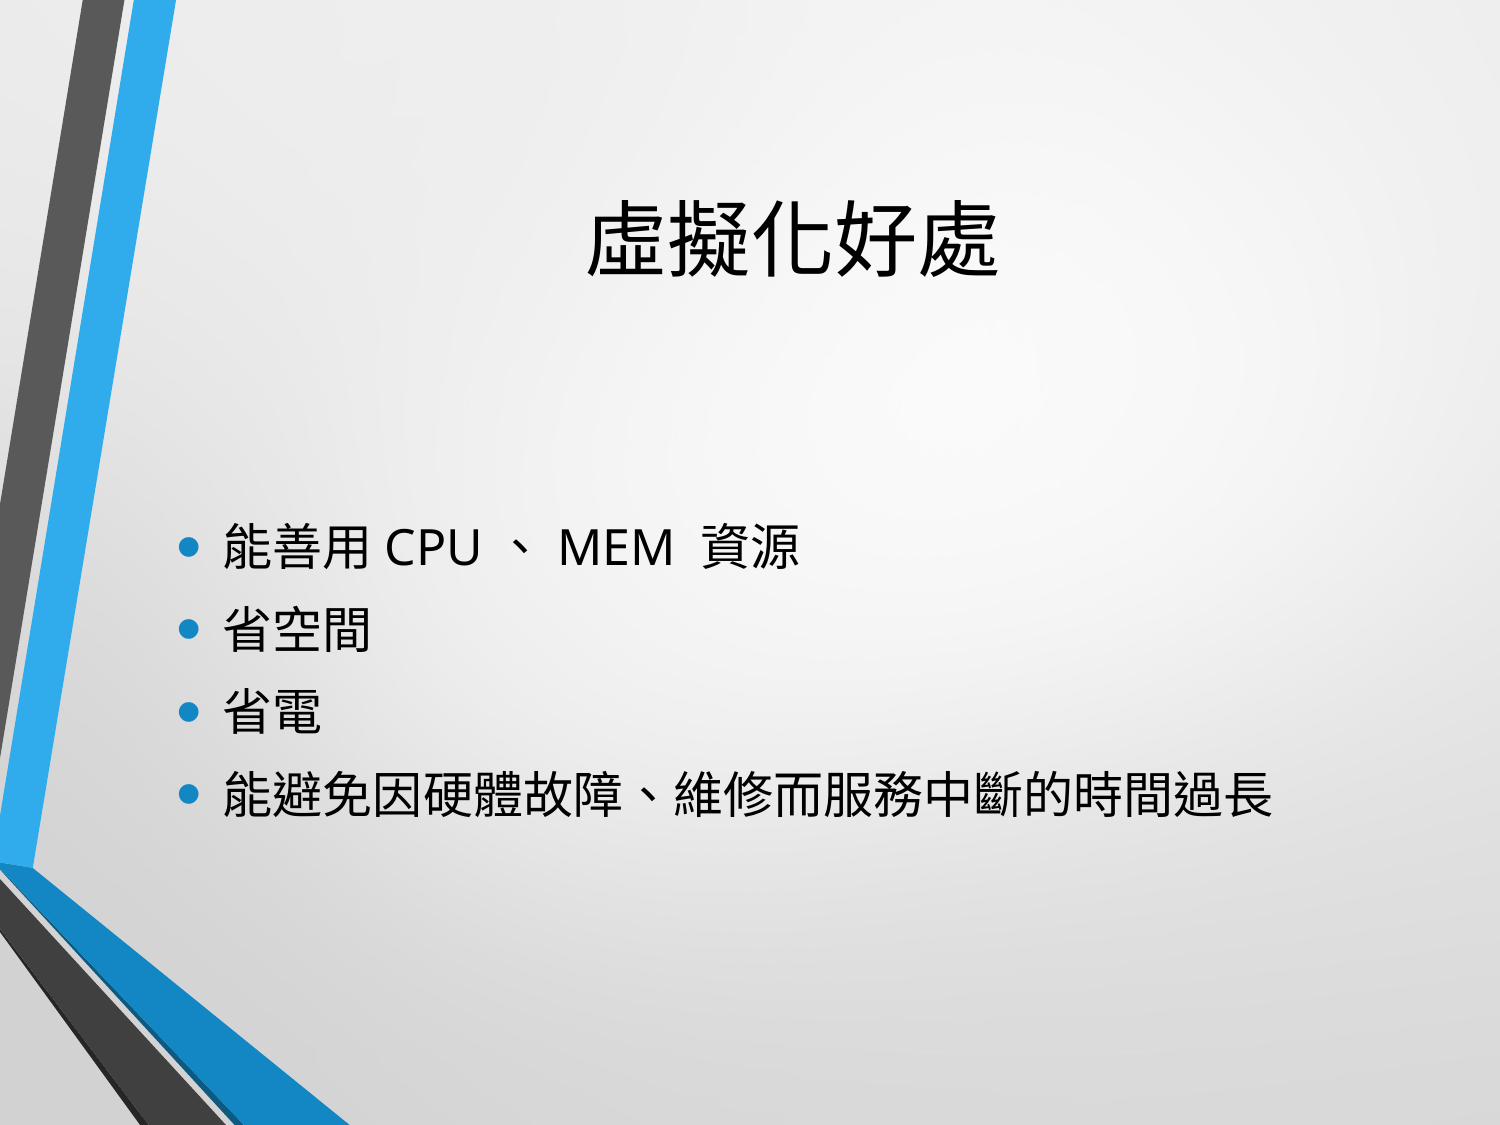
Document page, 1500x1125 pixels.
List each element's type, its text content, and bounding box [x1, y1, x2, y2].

list 能善用CPU、MEM 資源 省空間 省電 能避免因硬體故障、維修而服務中斷的時間過長 [161, 437, 1425, 985]
title 虛擬化好處 [161, 75, 1425, 400]
